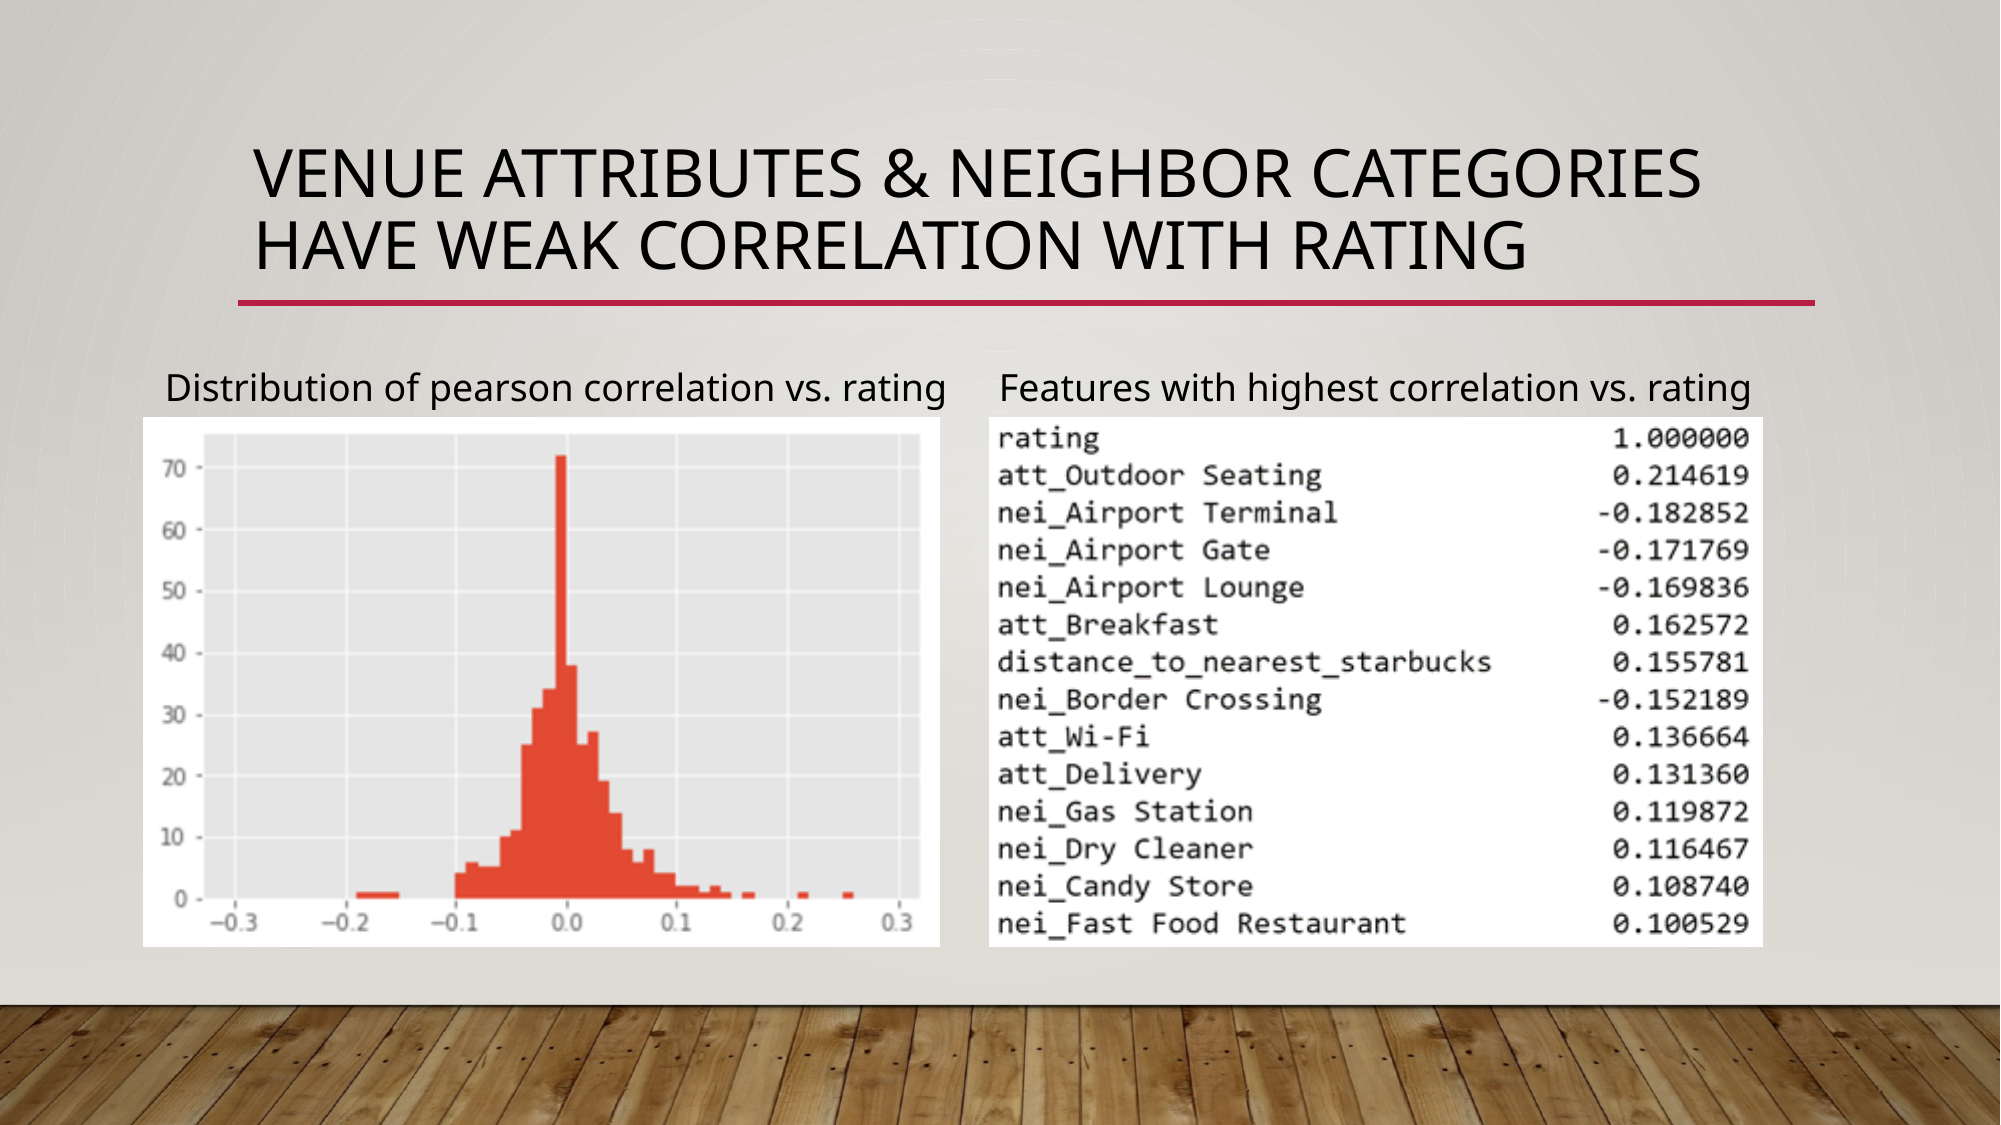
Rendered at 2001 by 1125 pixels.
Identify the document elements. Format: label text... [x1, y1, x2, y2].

picture [0, 1005, 2000, 1125]
text_box Distribution of pearson correlation vs. rating [150, 356, 963, 417]
picture [988, 417, 1763, 947]
picture [143, 417, 941, 947]
text_box Features with highest correlation vs. rating [984, 356, 1768, 417]
title Venue attributes & neighbor categories have weak correlation with rating [238, 131, 1814, 305]
